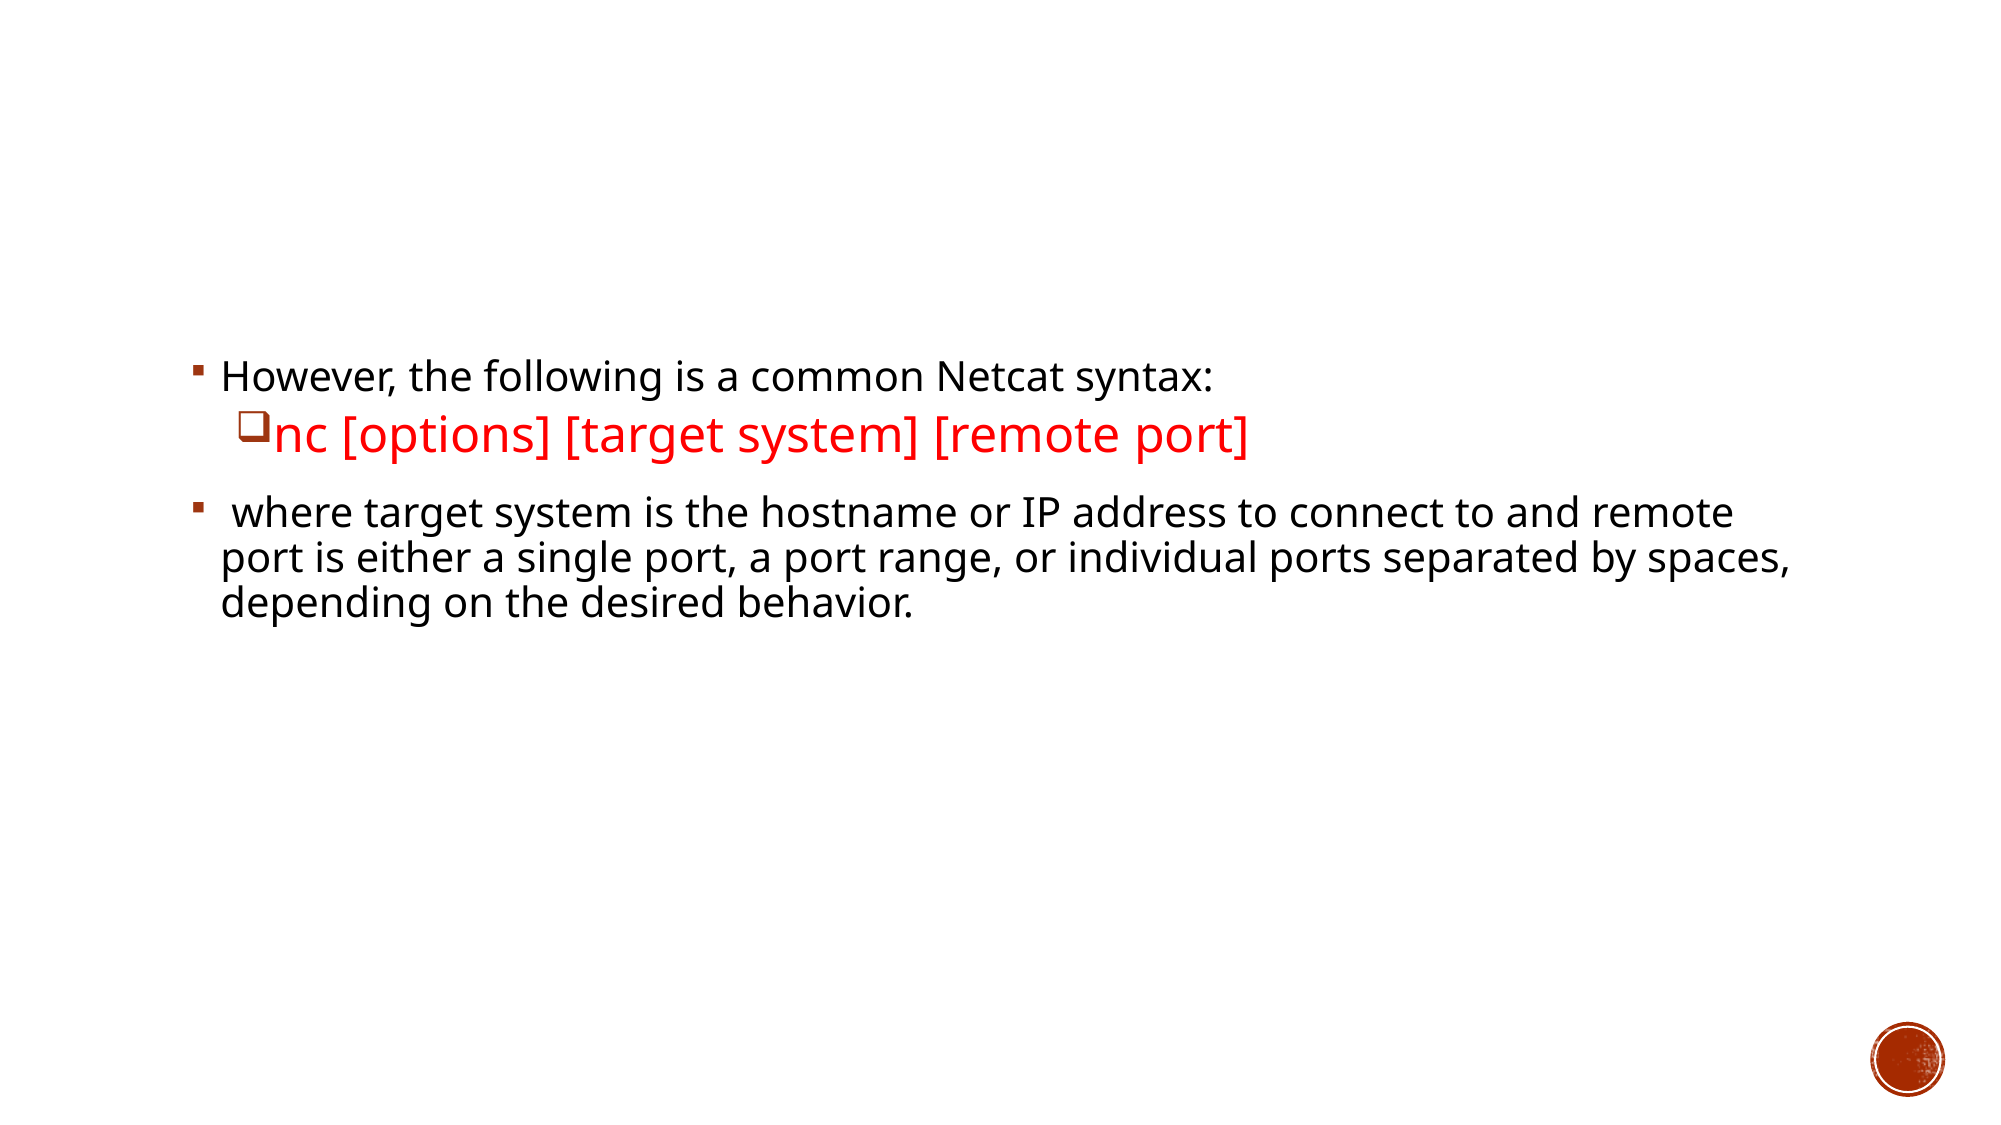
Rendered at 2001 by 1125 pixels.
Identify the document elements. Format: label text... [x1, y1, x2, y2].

list However, the following is a common Netcat syntax: nc [options] [target system] [remote port] where target system is the hostname or IP address to connect to and remote port is either a single port, a port range, or individual ports separated by spaces, depending on the desired behavior. [175, 348, 1826, 1013]
